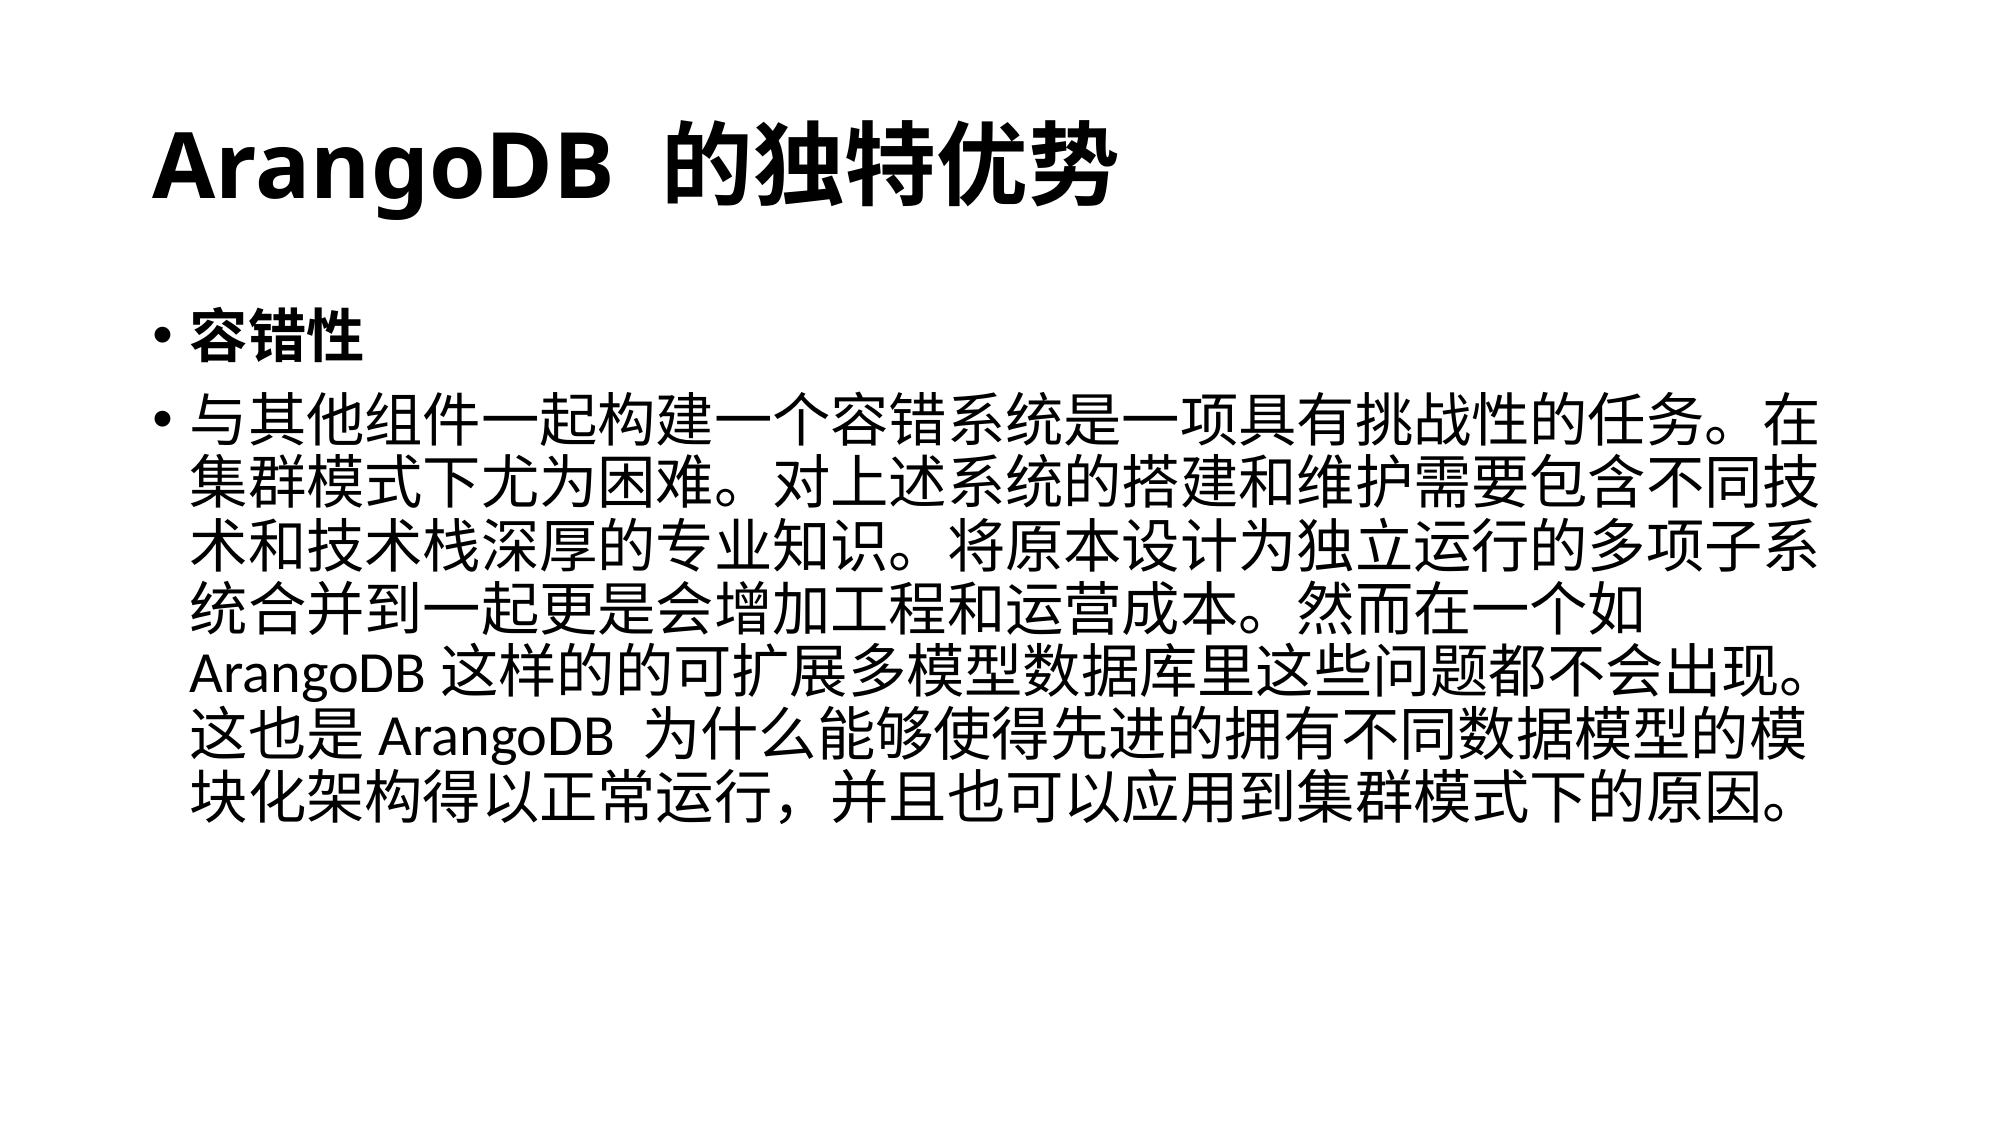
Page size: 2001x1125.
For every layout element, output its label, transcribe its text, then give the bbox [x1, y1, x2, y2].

list 容错性 与其他组件一起构建一个容错系统是一项具有挑战性的任务。在集群模式下尤为困难。对上述系统的搭建和维护需要包含不同技术和技术栈深厚的专业知识。将原本设计为独立运行的多项子系统合并到一起更是会增加工程和运营成本。然而在一个如ArangoDB这样的的可扩展多模型数据库里这些问题都不会出现。这也是ArangoDB 为什么能够使得先进的拥有不同数据模型的模块化架构得以正常运行，并且也可以应用到集群模式下的原因。 [137, 299, 1863, 1014]
title ArangoDB 的独特优势 [137, 59, 1863, 278]
